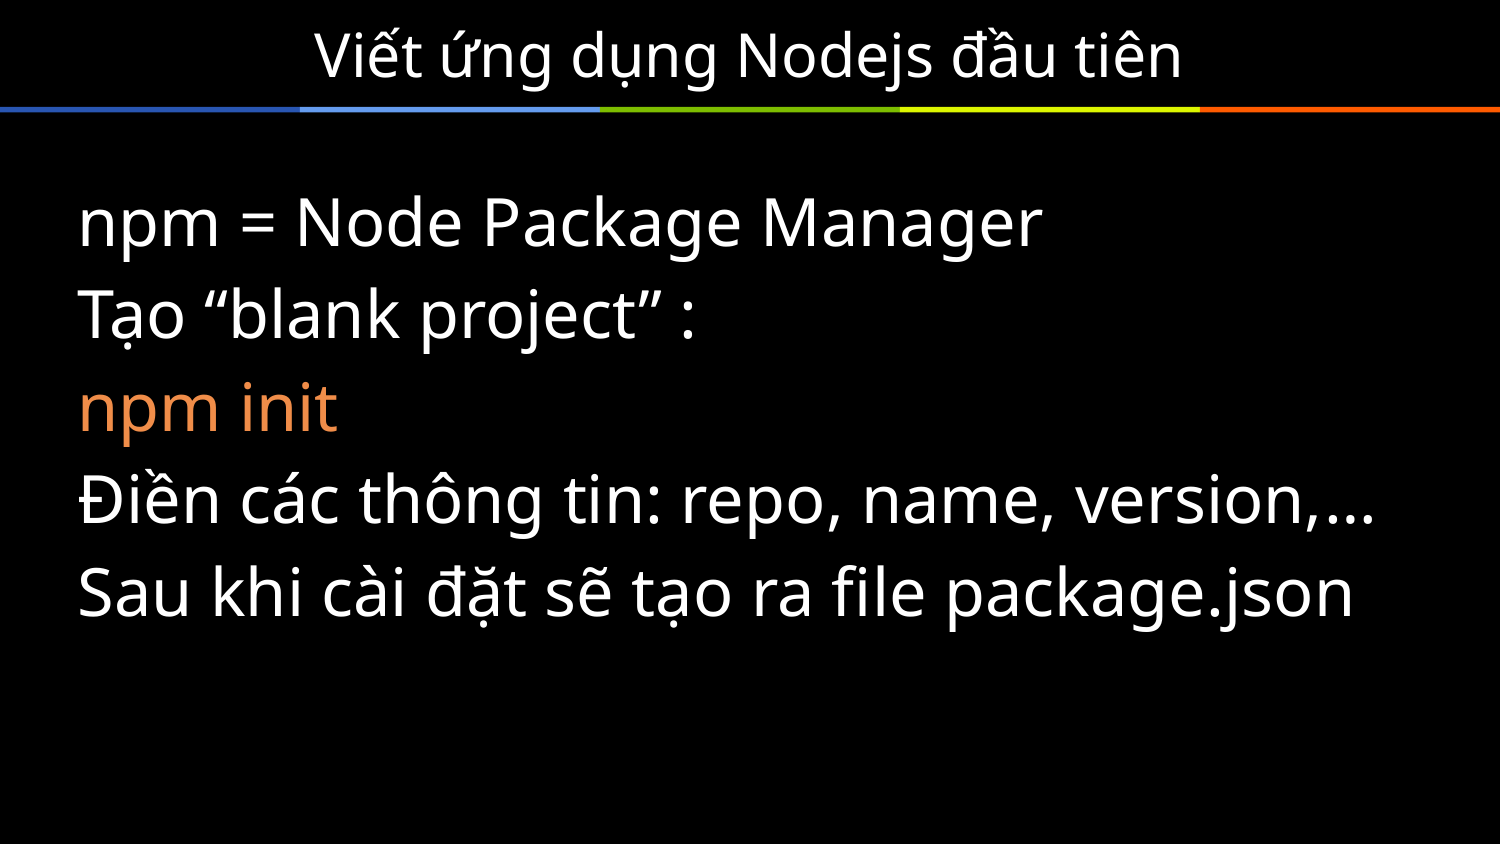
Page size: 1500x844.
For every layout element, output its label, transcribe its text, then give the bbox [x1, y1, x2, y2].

title Viết ứng dụng Nodejs đầu tiên [37, 9, 1463, 98]
text_box npm = Node Package Manager Tạo “blank project” : npm init Điền các thông tin: repo, name, version,… Sau khi cài đặt sẽ tạo ra file package.json [62, 171, 1488, 799]
